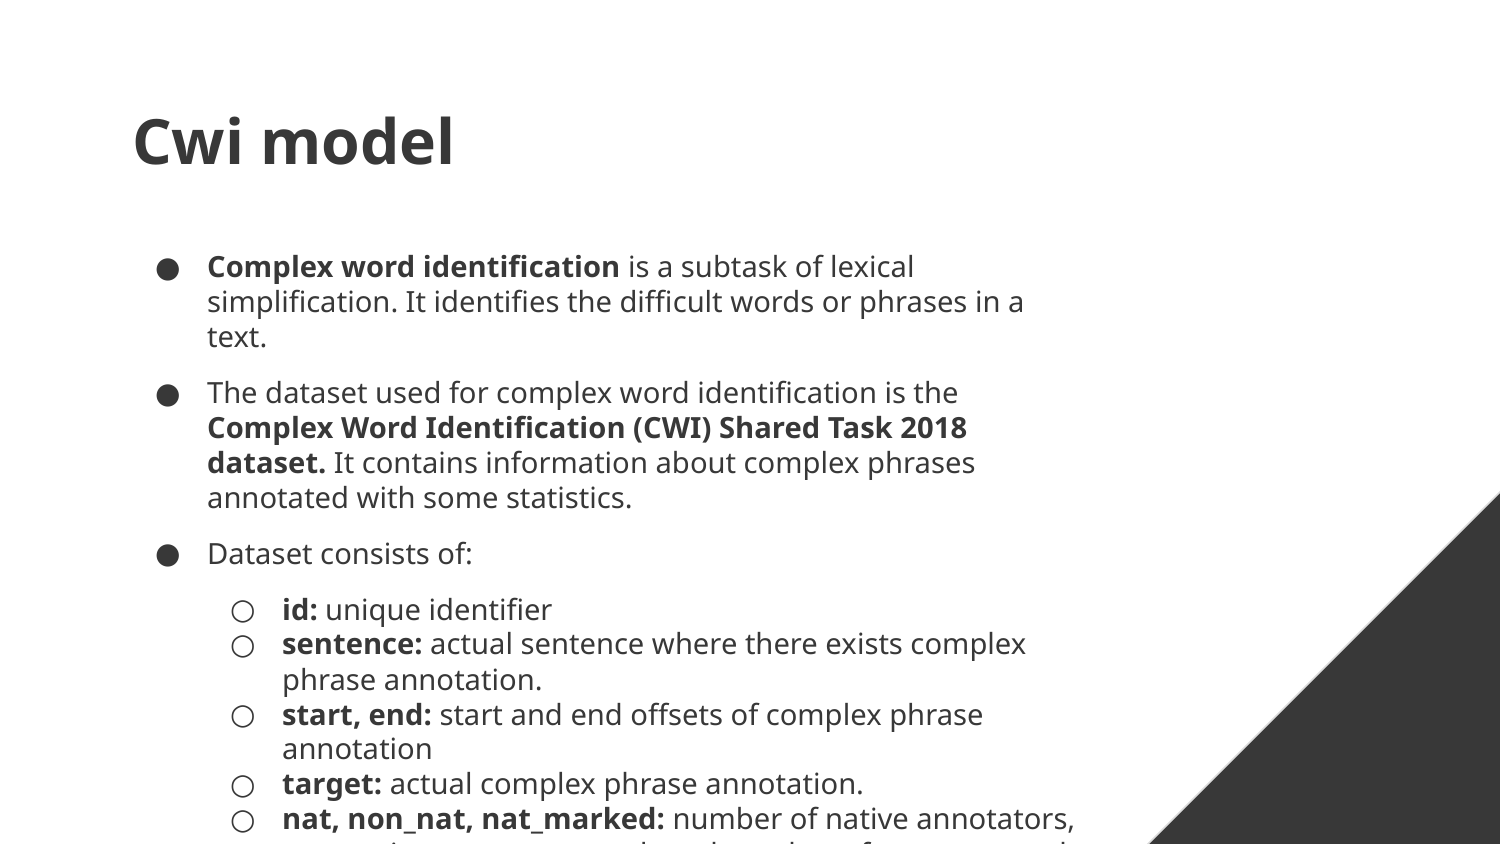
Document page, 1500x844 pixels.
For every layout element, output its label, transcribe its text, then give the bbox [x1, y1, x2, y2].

list Complex word identification is a subtask of lexical simplification. It identifies the difficult words or phrases in a text. The dataset used for complex word identification is the Complex Word Identification (CWI) Shared Task 2018 dataset. It contains information about complex phrases annotated with some statistics. Dataset consists of: id: unique identifier sentence: actual sentence where there exists complex phrase annotation. start, end: start and end offsets of complex phrase annotation target: actual complex phrase annotation. nat, non_nat, nat_marked: number of native annotators, non-native annotators and total number of annotators who marked this complex phrase. [116, 233, 1114, 769]
title Cwi model [116, 87, 1064, 174]
